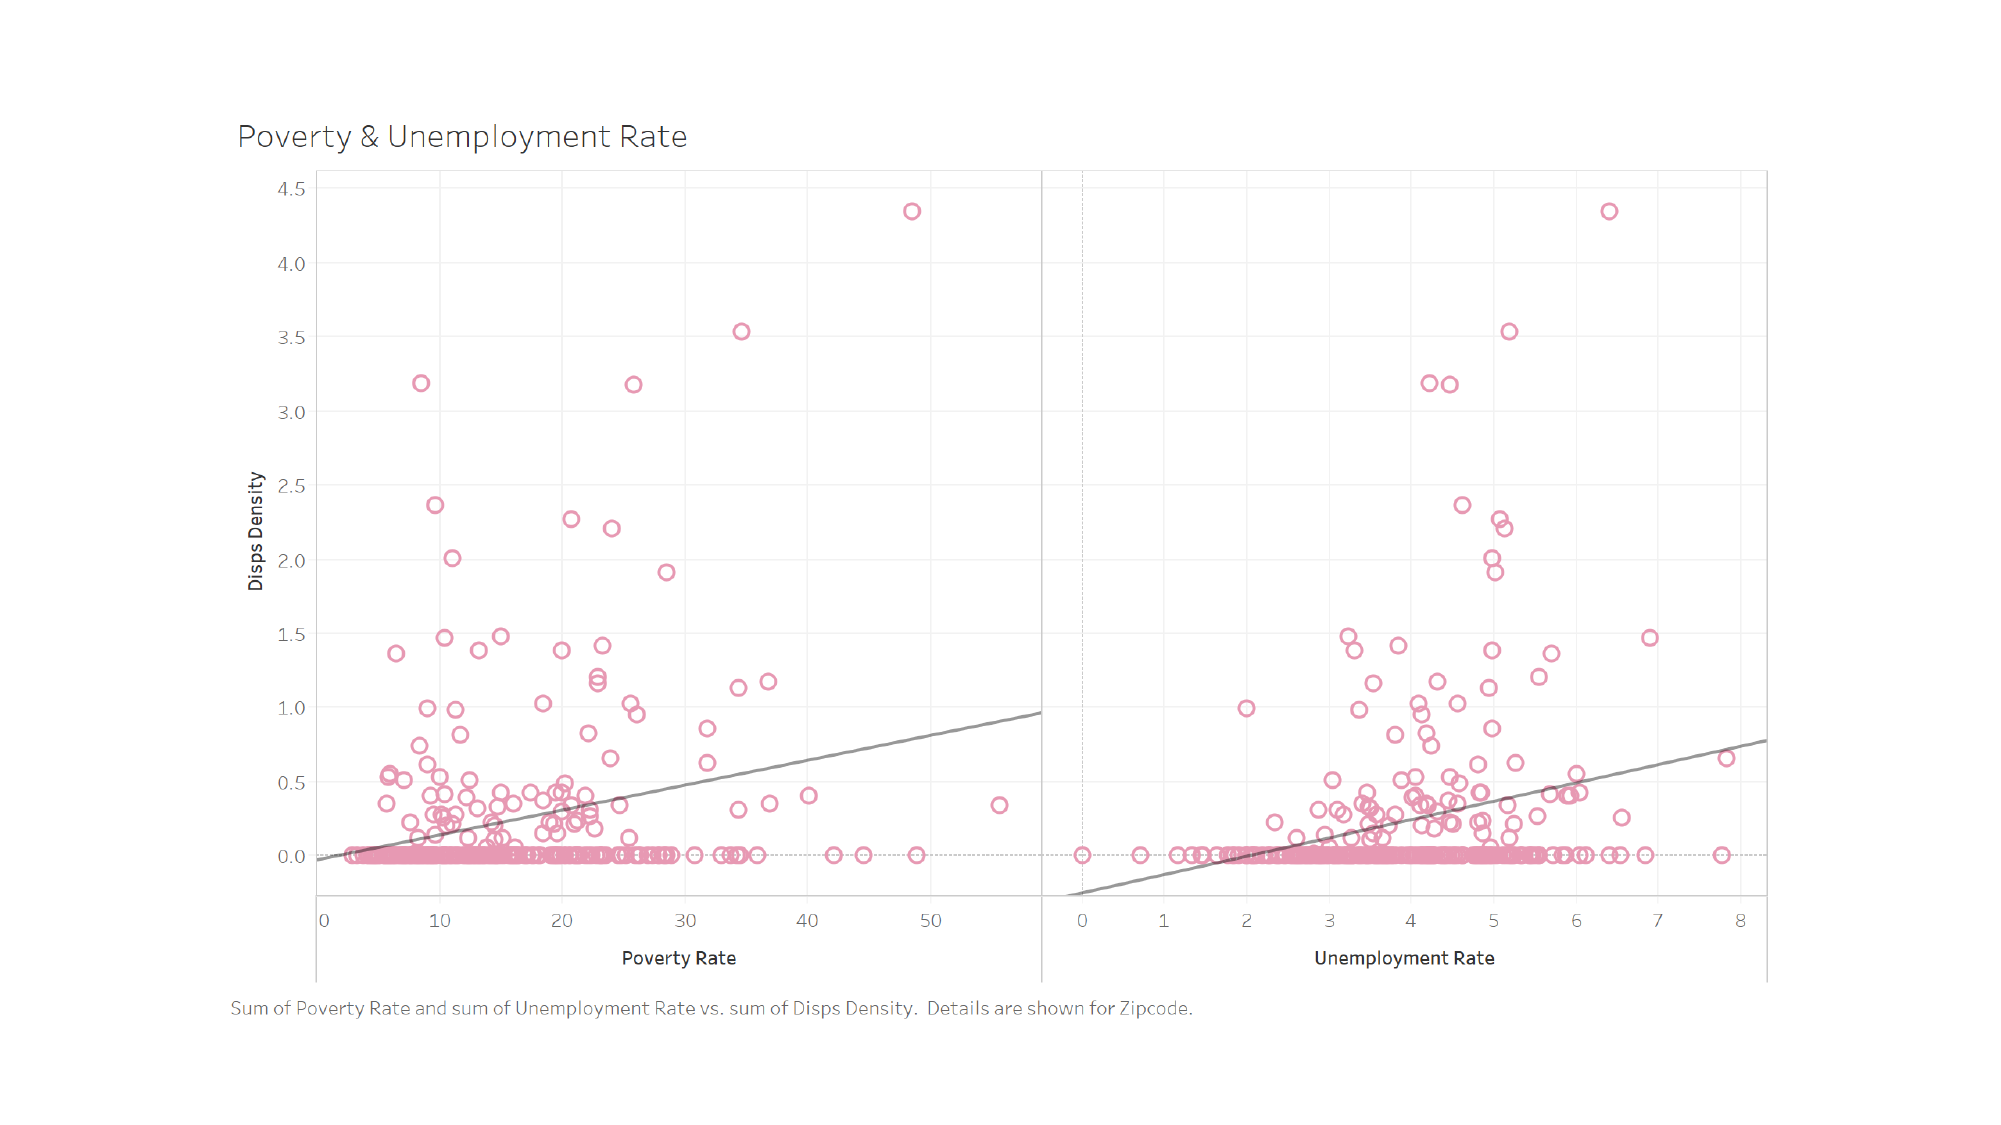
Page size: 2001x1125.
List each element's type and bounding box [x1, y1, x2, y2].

picture [230, 103, 1770, 1022]
